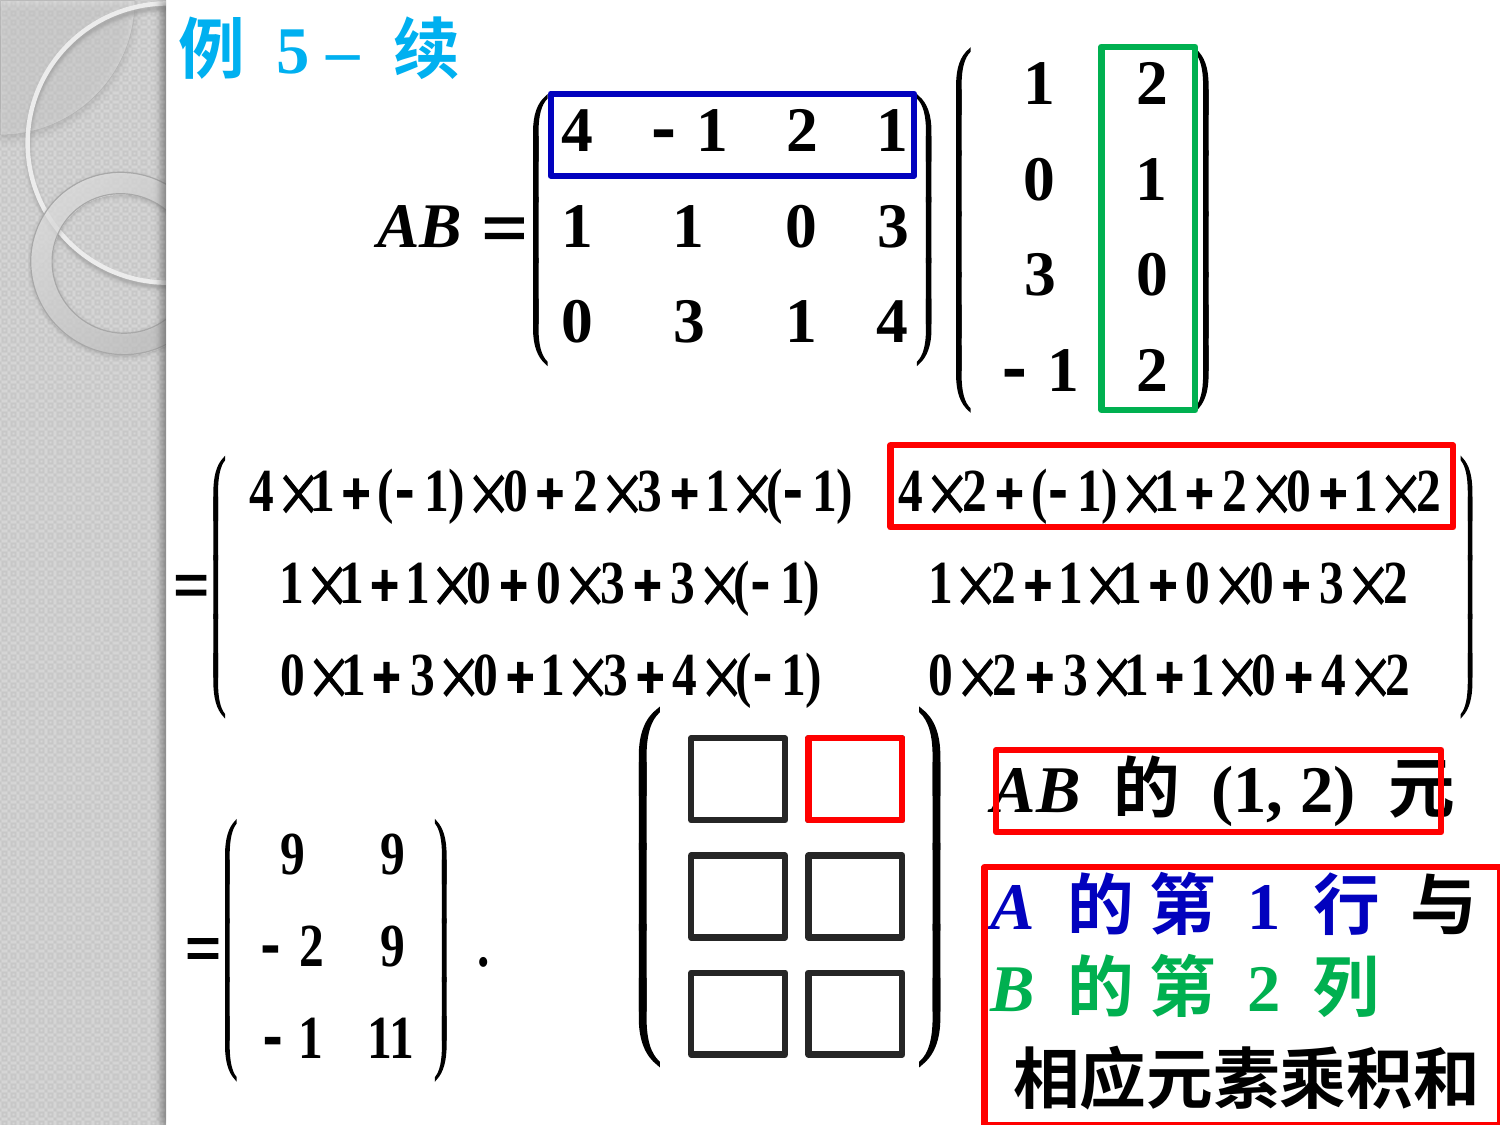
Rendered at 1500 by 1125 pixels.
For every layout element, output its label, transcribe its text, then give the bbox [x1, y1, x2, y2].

text_box [1002, 748, 1443, 834]
text_box 例 5 – 续 [164, 0, 575, 95]
text_box AB 的 (1, 2) 元 [1002, 739, 1471, 833]
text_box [363, 34, 1227, 422]
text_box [163, 445, 1500, 726]
text_box A 的 第 1 行 与 [1002, 855, 1493, 865]
text_box [982, 865, 1500, 1125]
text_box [620, 691, 997, 1079]
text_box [175, 808, 498, 1090]
